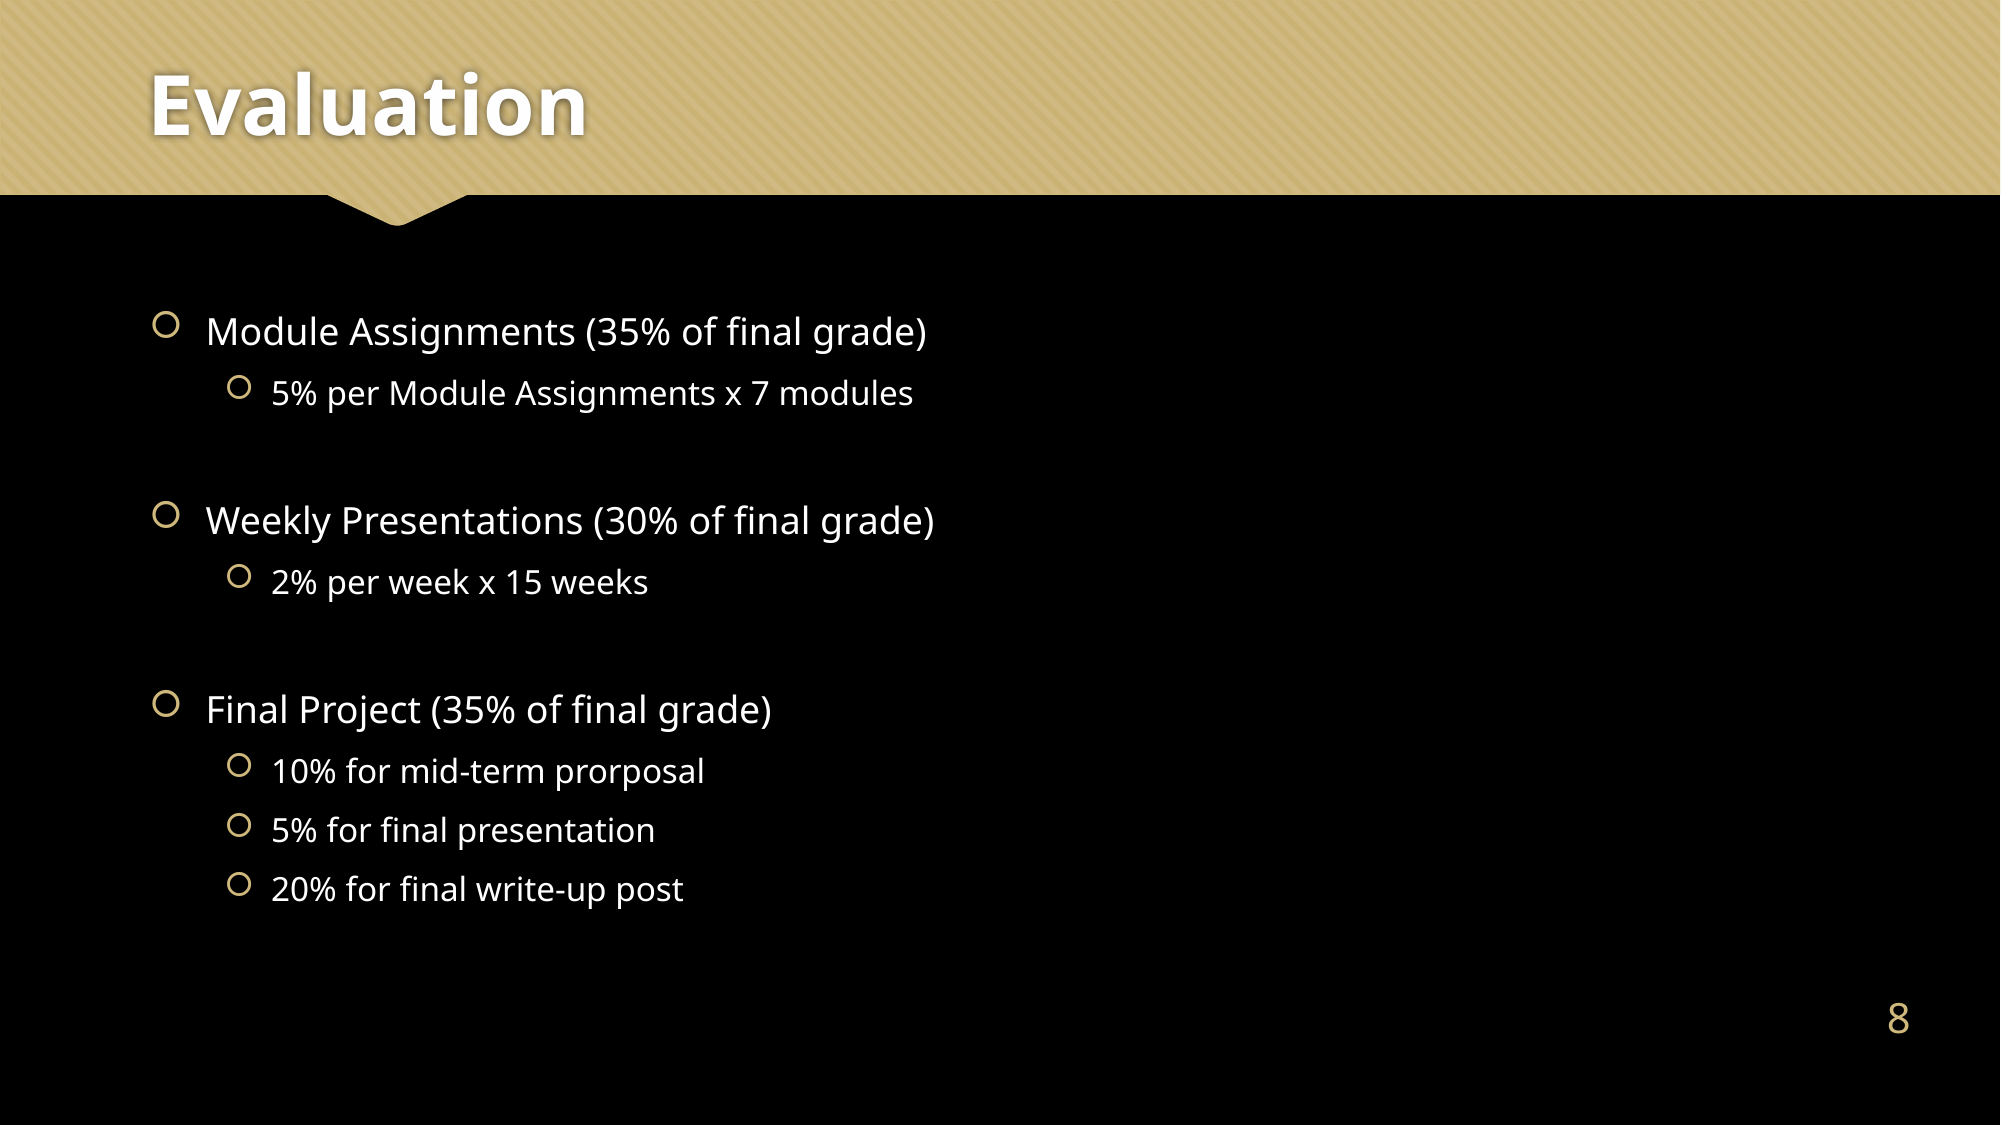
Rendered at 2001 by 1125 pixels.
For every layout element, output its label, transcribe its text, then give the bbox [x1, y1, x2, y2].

slide_number 7 [1751, 970, 1926, 1051]
list Module Assignments (35% of final grade) 5% per Module Assignments x 7 modules Weekly Presentations (30% of final grade) 2% per week x 15 weeks Final Project (35% of final grade) 10% for mid-term prorposal 5% for final presentation 20% for final write-up post [134, 233, 1866, 983]
title Evaluation [132, 0, 1868, 160]
